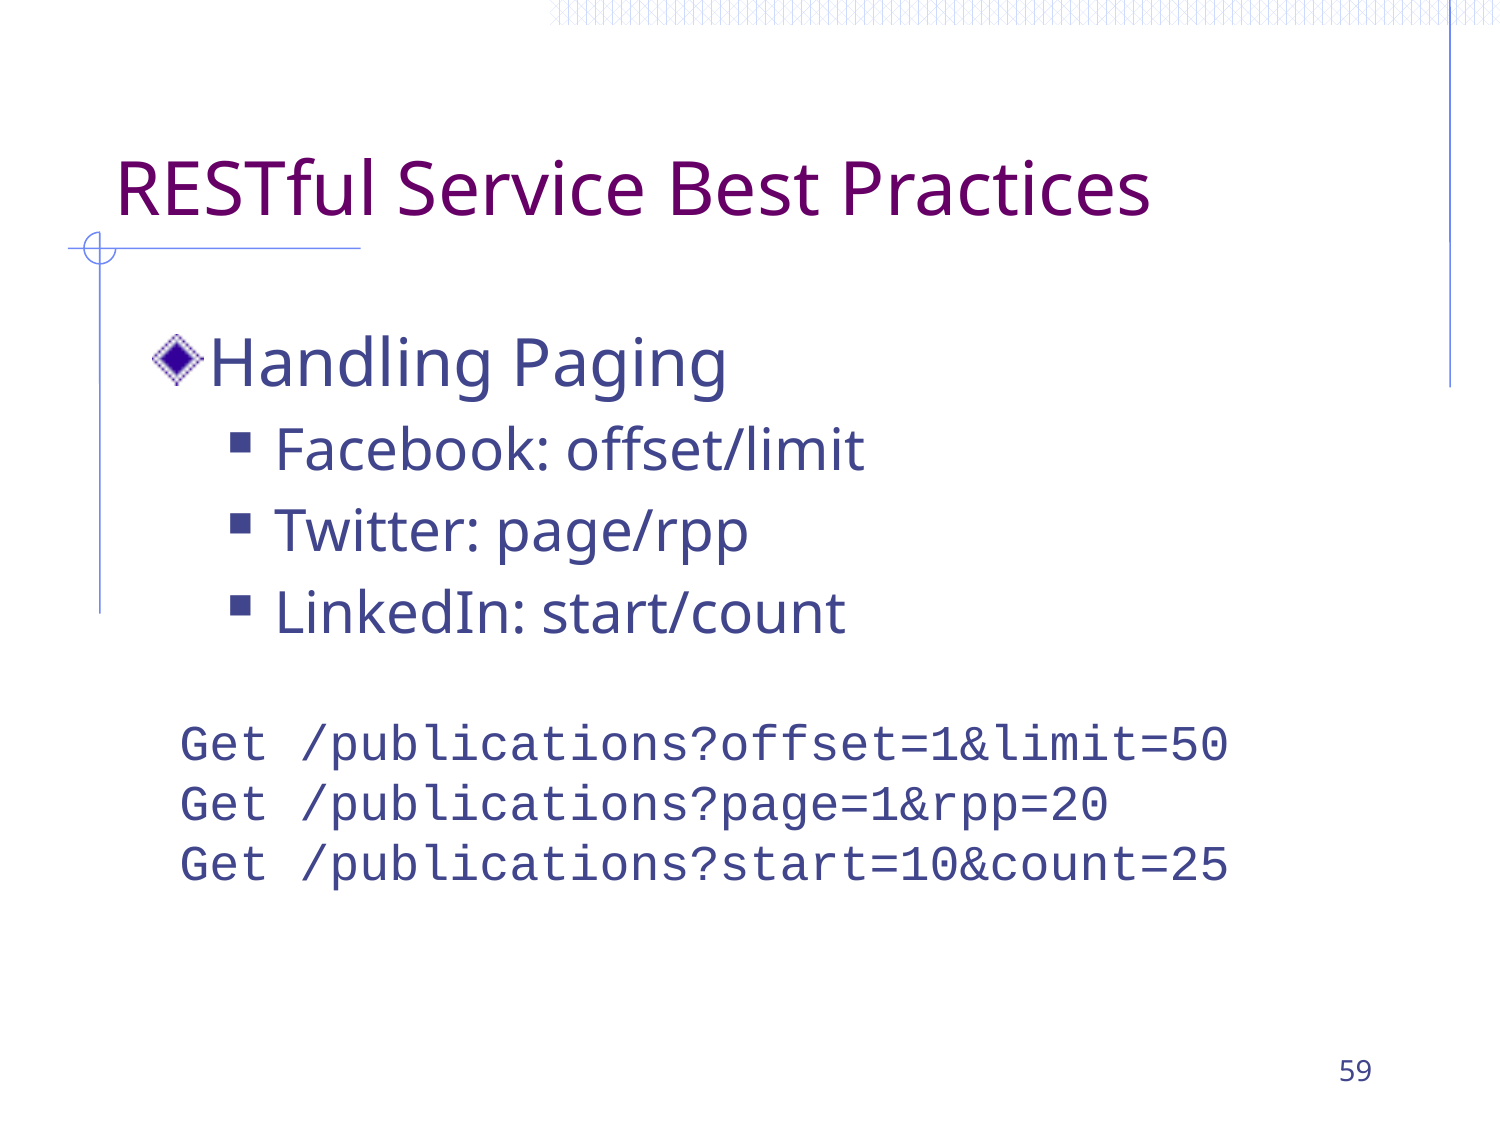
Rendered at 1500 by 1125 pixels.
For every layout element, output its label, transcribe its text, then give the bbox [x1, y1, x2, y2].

title RESTful Service Best Practices [99, 50, 1375, 238]
list Handling Paging Facebook: offset/limit Twitter: page/rpp LinkedIn: start/count [137, 312, 1413, 988]
picture [152, 334, 204, 386]
slide_number 59 [1074, 1025, 1388, 1100]
text_box Get /publications?offset=1&limit=50 Get /publications?page=1&rpp=20 Get /publications?start=10&count=25 [164, 703, 1245, 898]
